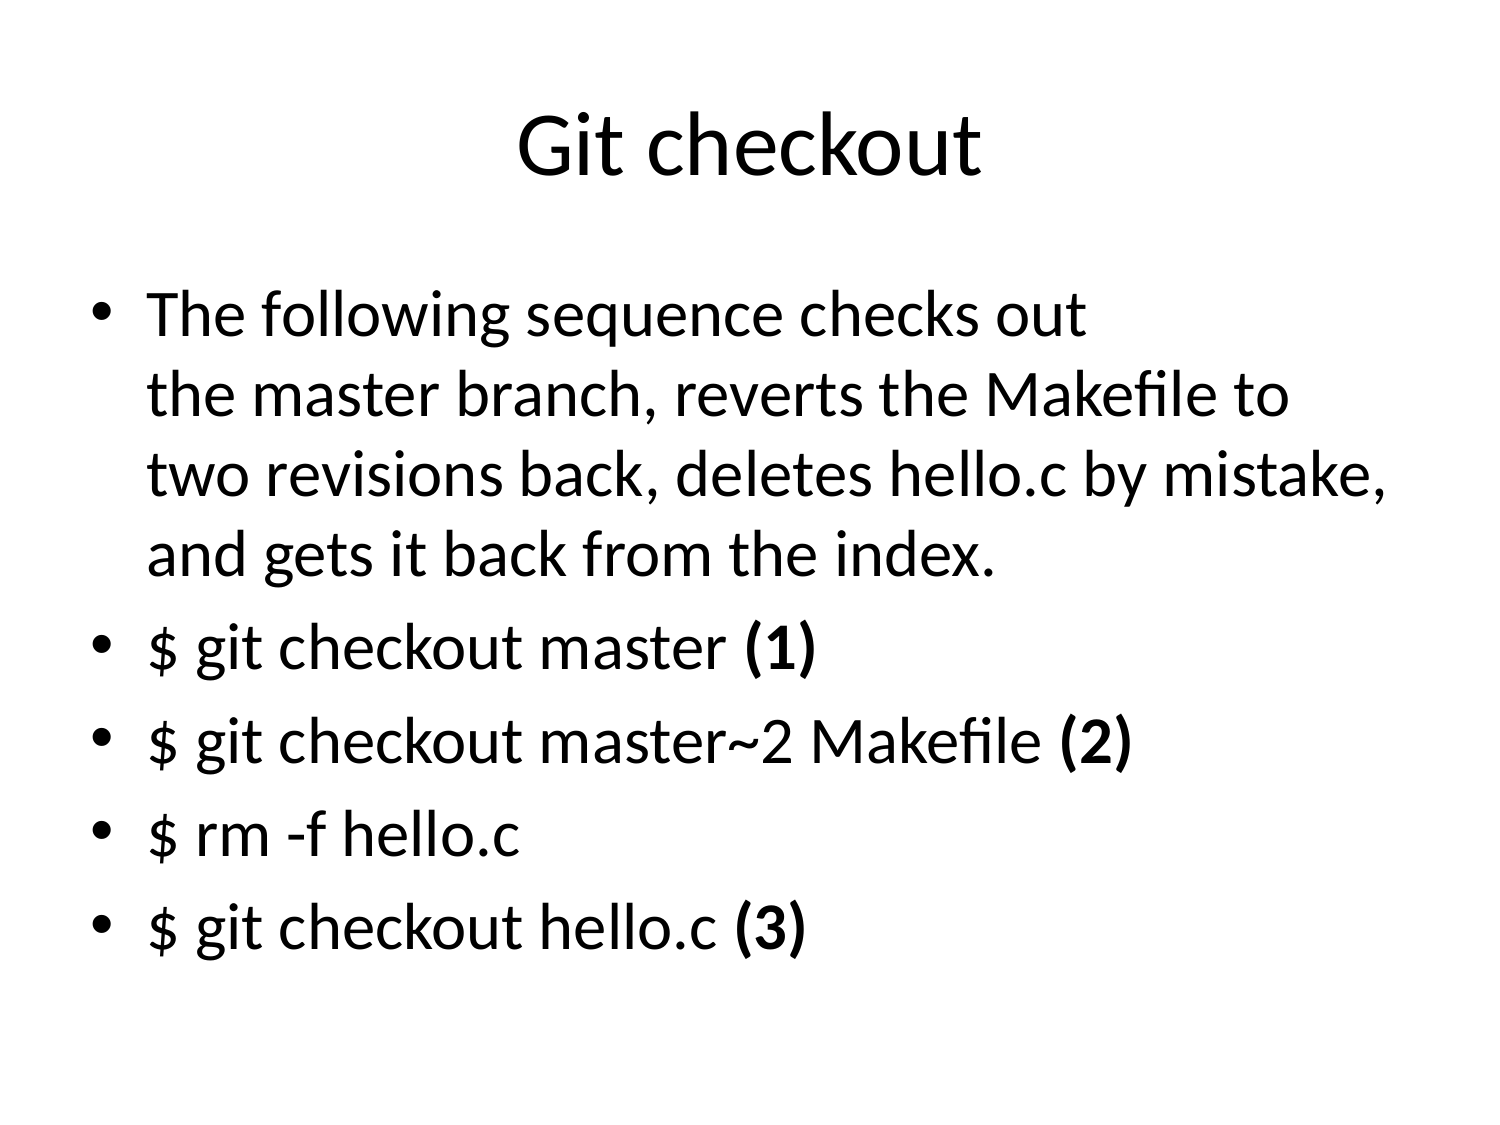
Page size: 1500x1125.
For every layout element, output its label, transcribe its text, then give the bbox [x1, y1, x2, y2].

title Git checkout [75, 45, 1425, 233]
list The following sequence checks out the master branch, reverts the Makefile to two revisions back, deletes hello.c by mistake, and gets it back from the index. $ git checkout master (1) $ git checkout master~2 Makefile (2) $ rm -f hello.c $ git checkout hello.c (3) [75, 262, 1425, 1005]
